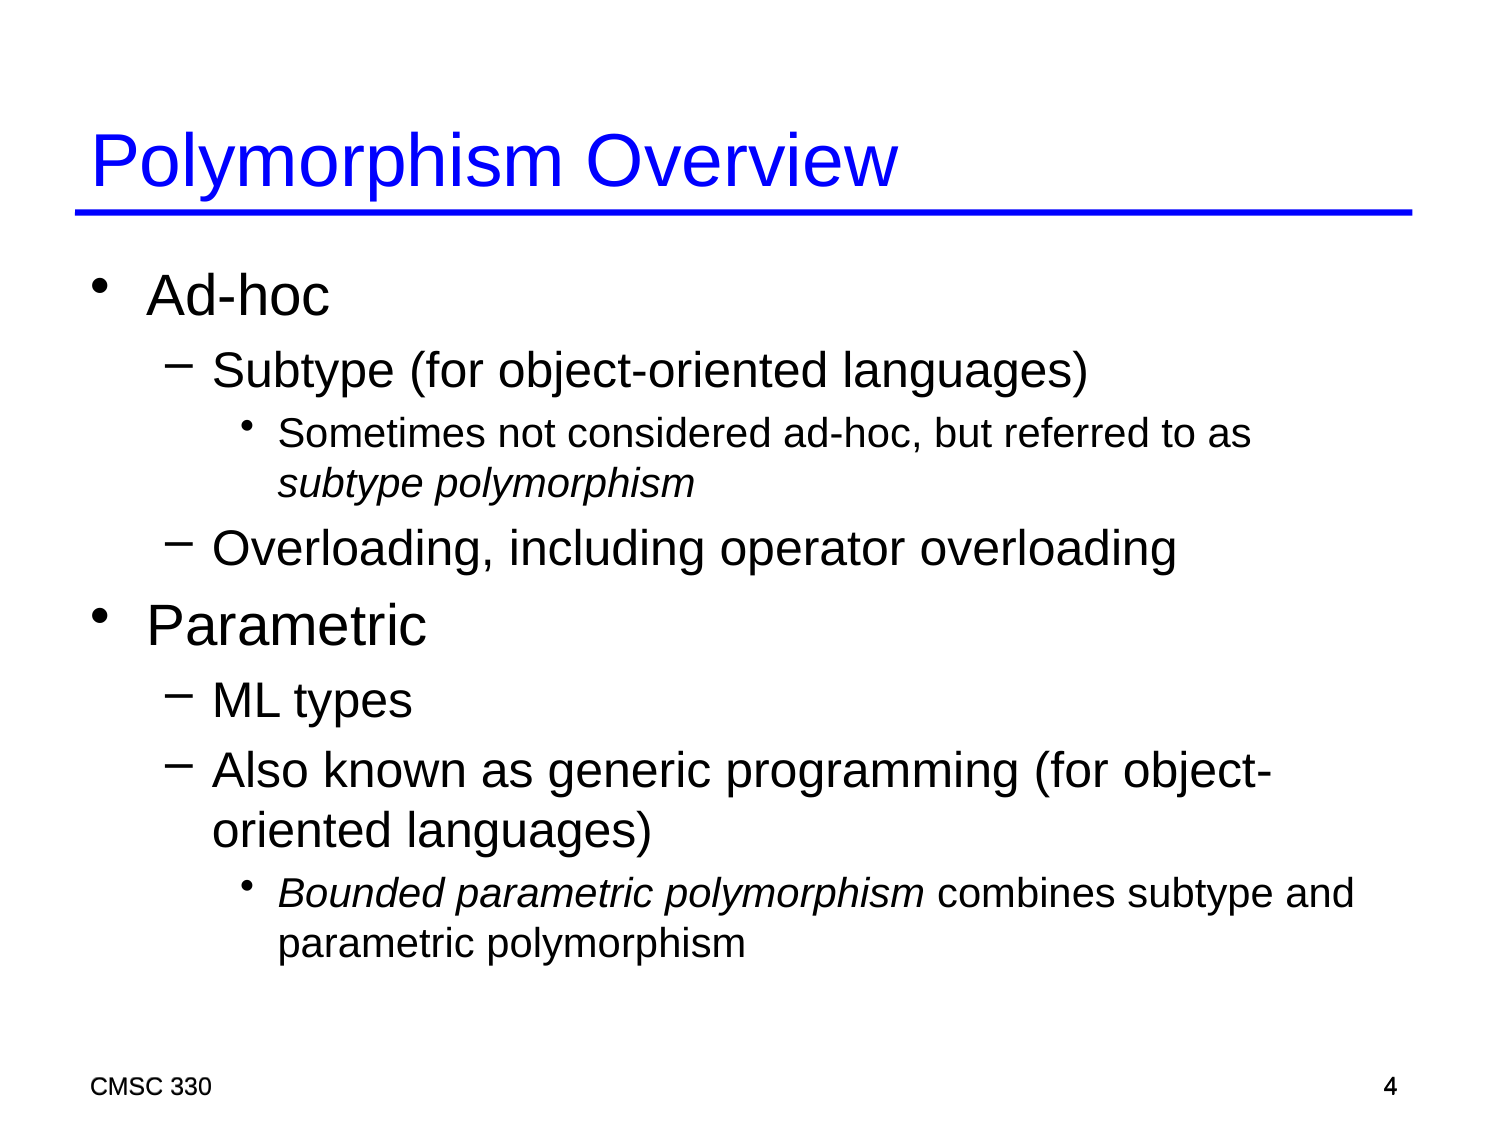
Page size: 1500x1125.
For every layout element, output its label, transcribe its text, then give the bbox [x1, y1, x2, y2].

title Polymorphism Overview [74, 99, 1413, 213]
list Ad-hoc Subtype (for object-oriented languages) Sometimes not considered ad-hoc, but referred to as subtype polymorphism Overloading, including operator overloading Parametric ML types Also known as generic programming (for object-oriented languages) Bounded parametric polymorphism combines subtype and parametric polymorphism [74, 249, 1413, 1051]
text_box CMSC 330 [74, 1062, 988, 1100]
text_box 4 [1099, 1062, 1413, 1100]
